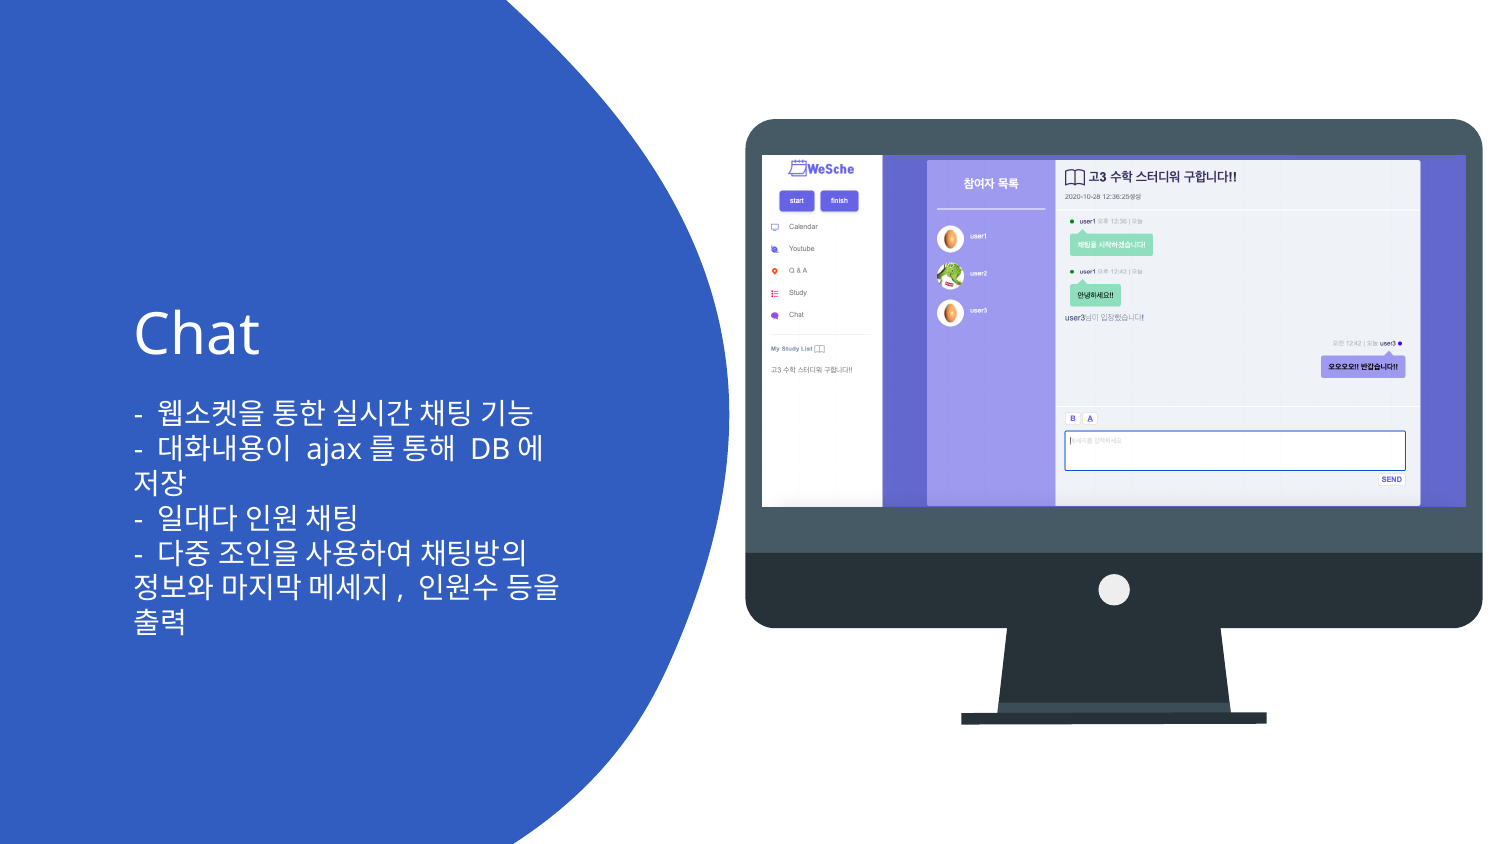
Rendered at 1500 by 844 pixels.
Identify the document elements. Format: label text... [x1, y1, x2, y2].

title Chat [118, 259, 606, 379]
picture [762, 154, 1466, 507]
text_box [745, 118, 1483, 725]
list - 웹소켓을 통한 실시간 채팅 기능 - 대화내용이 ajax를 통해 DB에 저장 - 일대다 인원 채팅 - 다중 조인을 사용하여 채팅방의 정보와 마지막 메세지, 인원수 등을 출력 [118, 379, 606, 643]
